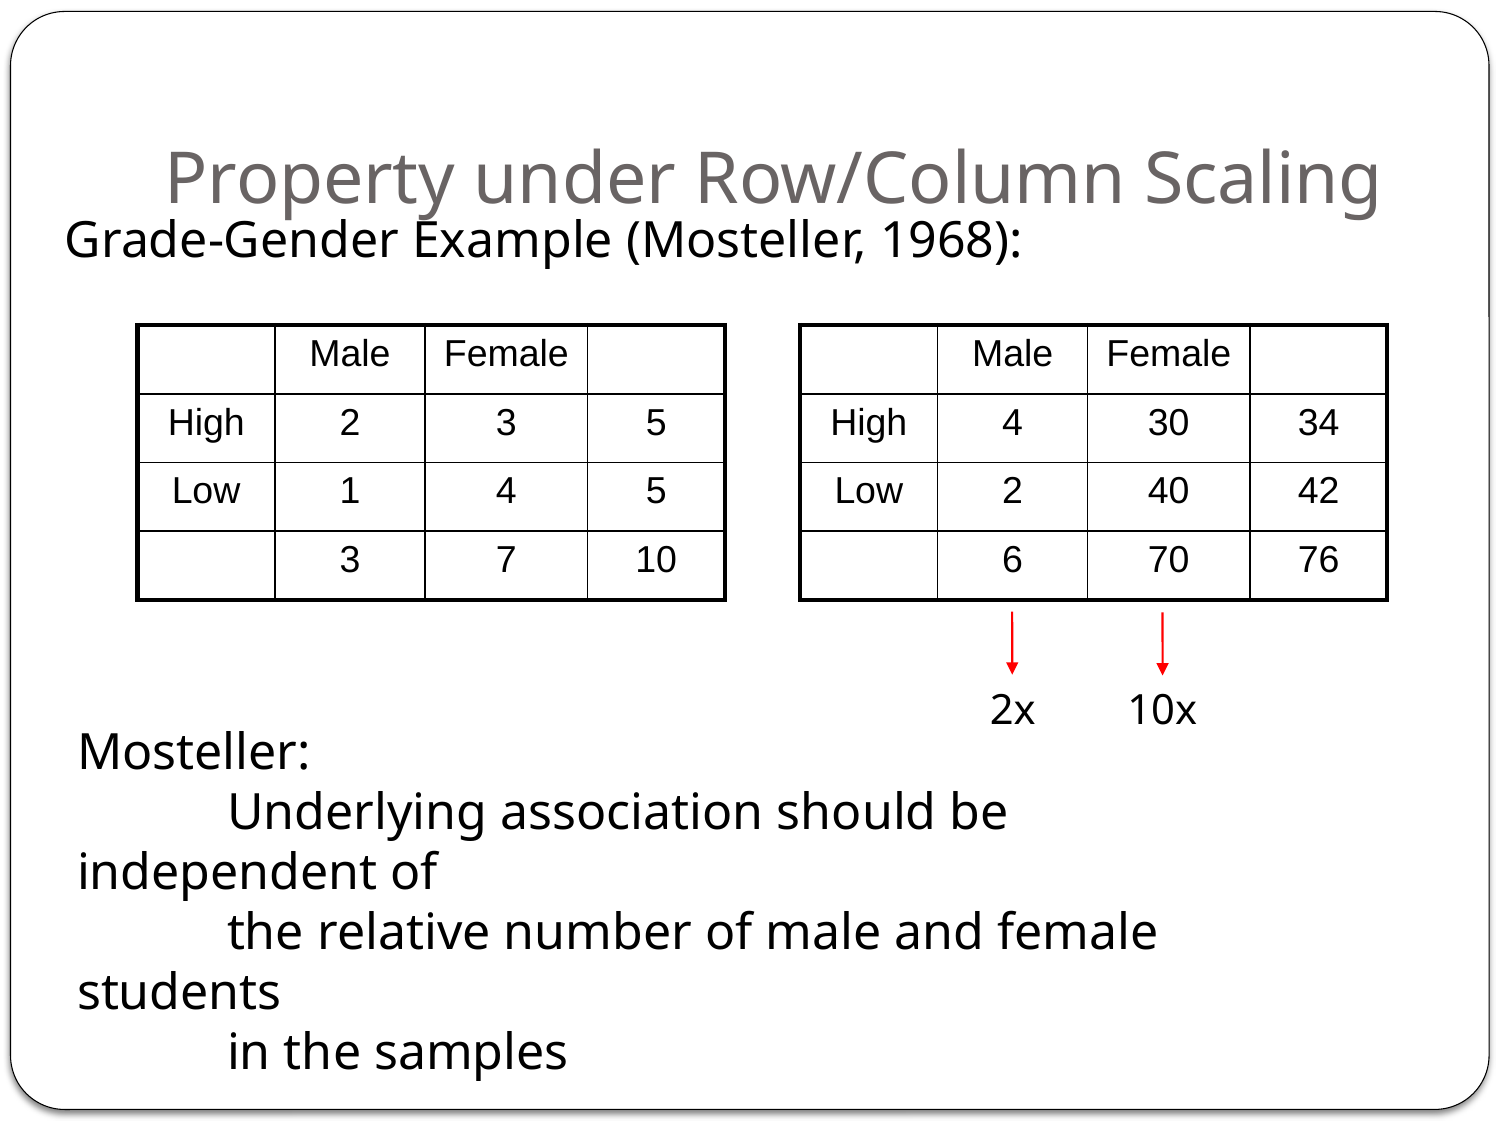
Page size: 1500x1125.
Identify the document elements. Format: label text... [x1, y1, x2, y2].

table_cell 3 [276, 532, 424, 598]
table_cell Low [140, 463, 274, 530]
table_cell 42 [1251, 463, 1385, 530]
table_cell 6 [938, 532, 1087, 598]
table_cell 34 [1251, 395, 1385, 462]
table_header Female [426, 327, 587, 393]
text_box Grade-Gender Example (Mosteller, 1968): [49, 199, 1313, 275]
table_header Male [276, 327, 424, 393]
table_cell 5 [588, 395, 723, 462]
text_box [1006, 611, 1019, 675]
table_header Male [938, 327, 1087, 393]
text_box [1156, 612, 1169, 675]
table_header Female [1088, 327, 1249, 393]
table_cell 7 [426, 532, 587, 598]
table_header [140, 327, 274, 393]
table_cell 76 [1251, 532, 1385, 598]
text_box 2x [975, 675, 1075, 740]
table_cell [802, 532, 937, 598]
table_cell 1 [276, 463, 424, 530]
table_cell High [802, 395, 937, 462]
table_cell 3 [426, 395, 587, 462]
title Property under Row/Column Scaling [150, 45, 1425, 233]
table_cell 70 [1088, 532, 1249, 598]
table_cell Low [802, 463, 937, 530]
table_cell 2 [276, 395, 424, 462]
table_cell 2 [938, 463, 1087, 530]
table_header [588, 327, 723, 393]
text_box Mosteller: Underlying association should be independent of the relative number of male and female students in the samples [62, 712, 1325, 1088]
table_cell 4 [426, 463, 587, 530]
text_box 10x [1112, 675, 1213, 740]
table_cell 5 [588, 463, 723, 530]
table_cell [140, 532, 274, 598]
table_cell 40 [1088, 463, 1249, 530]
table_cell 30 [1088, 395, 1249, 462]
table_header [802, 327, 937, 393]
table_cell 4 [938, 395, 1087, 462]
table_header [1251, 327, 1385, 393]
table_cell 10 [588, 532, 723, 598]
table_cell High [140, 395, 274, 462]
